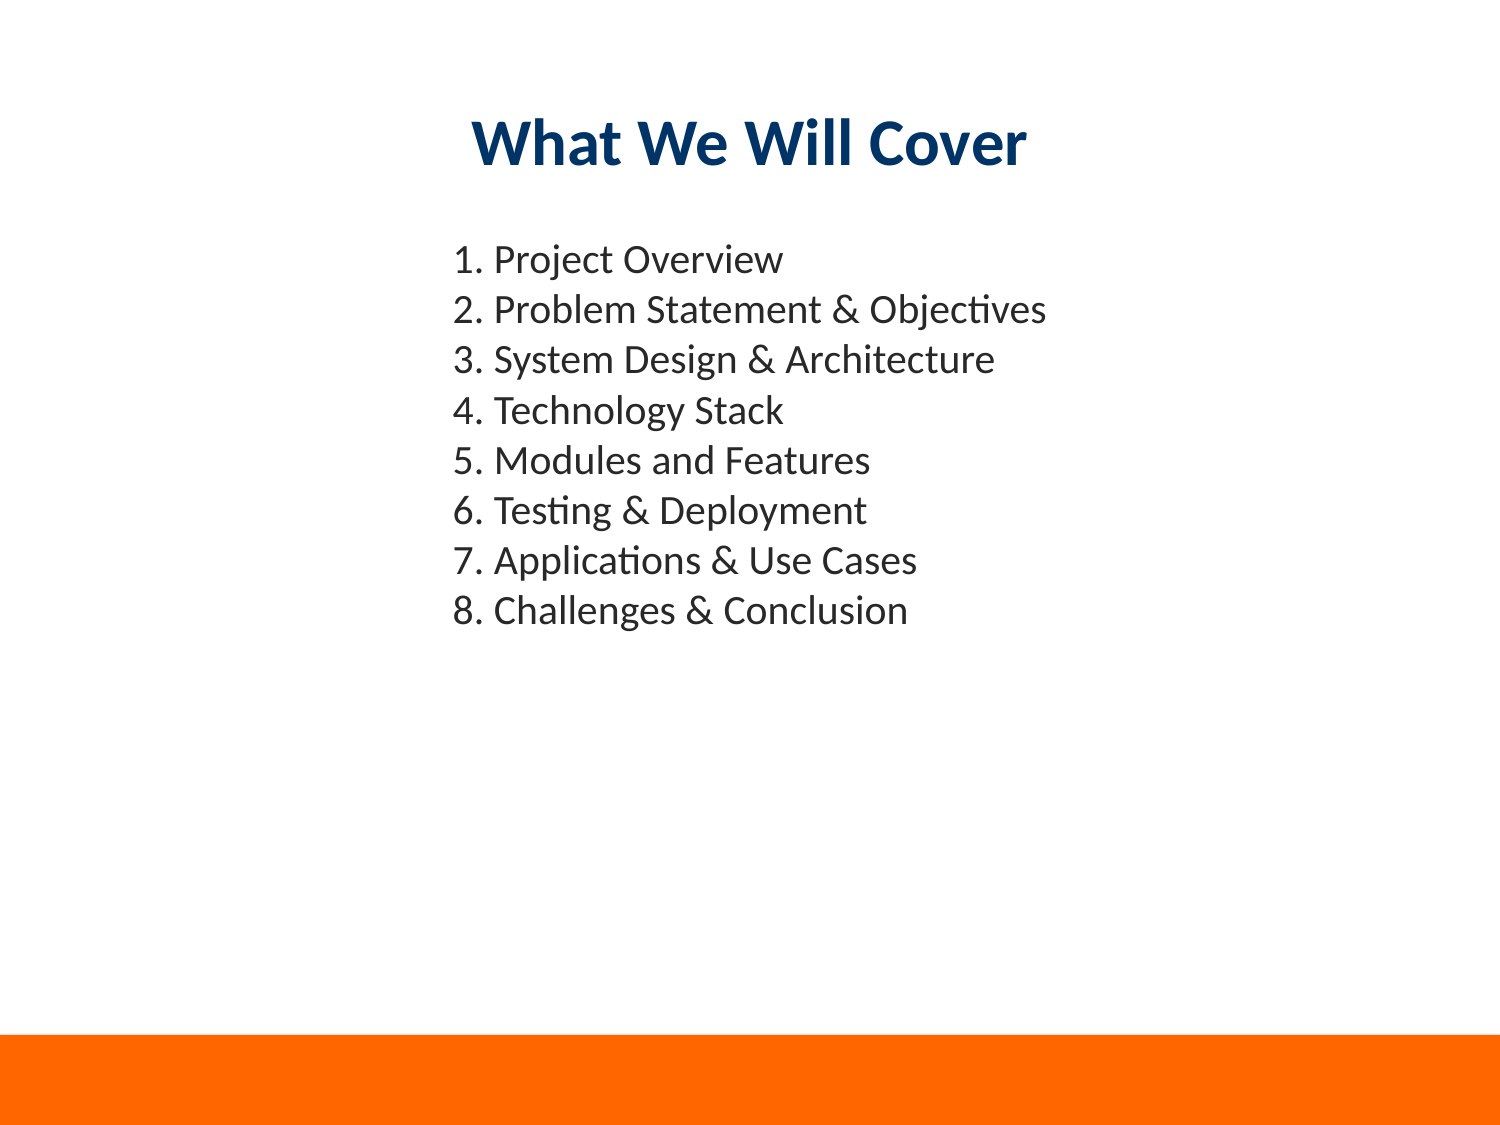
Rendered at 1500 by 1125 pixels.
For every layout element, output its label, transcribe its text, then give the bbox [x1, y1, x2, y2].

title What We Will Cover [75, 45, 1425, 233]
text_box 1. Project Overview 2. Problem Statement & Objectives 3. System Design & Architecture 4. Technology Stack 5. Modules and Features 6. Testing & Deployment 7. Applications & Use Cases 8. Challenges & Conclusion [437, 224, 1062, 640]
text_box [0, 1034, 1500, 1125]
